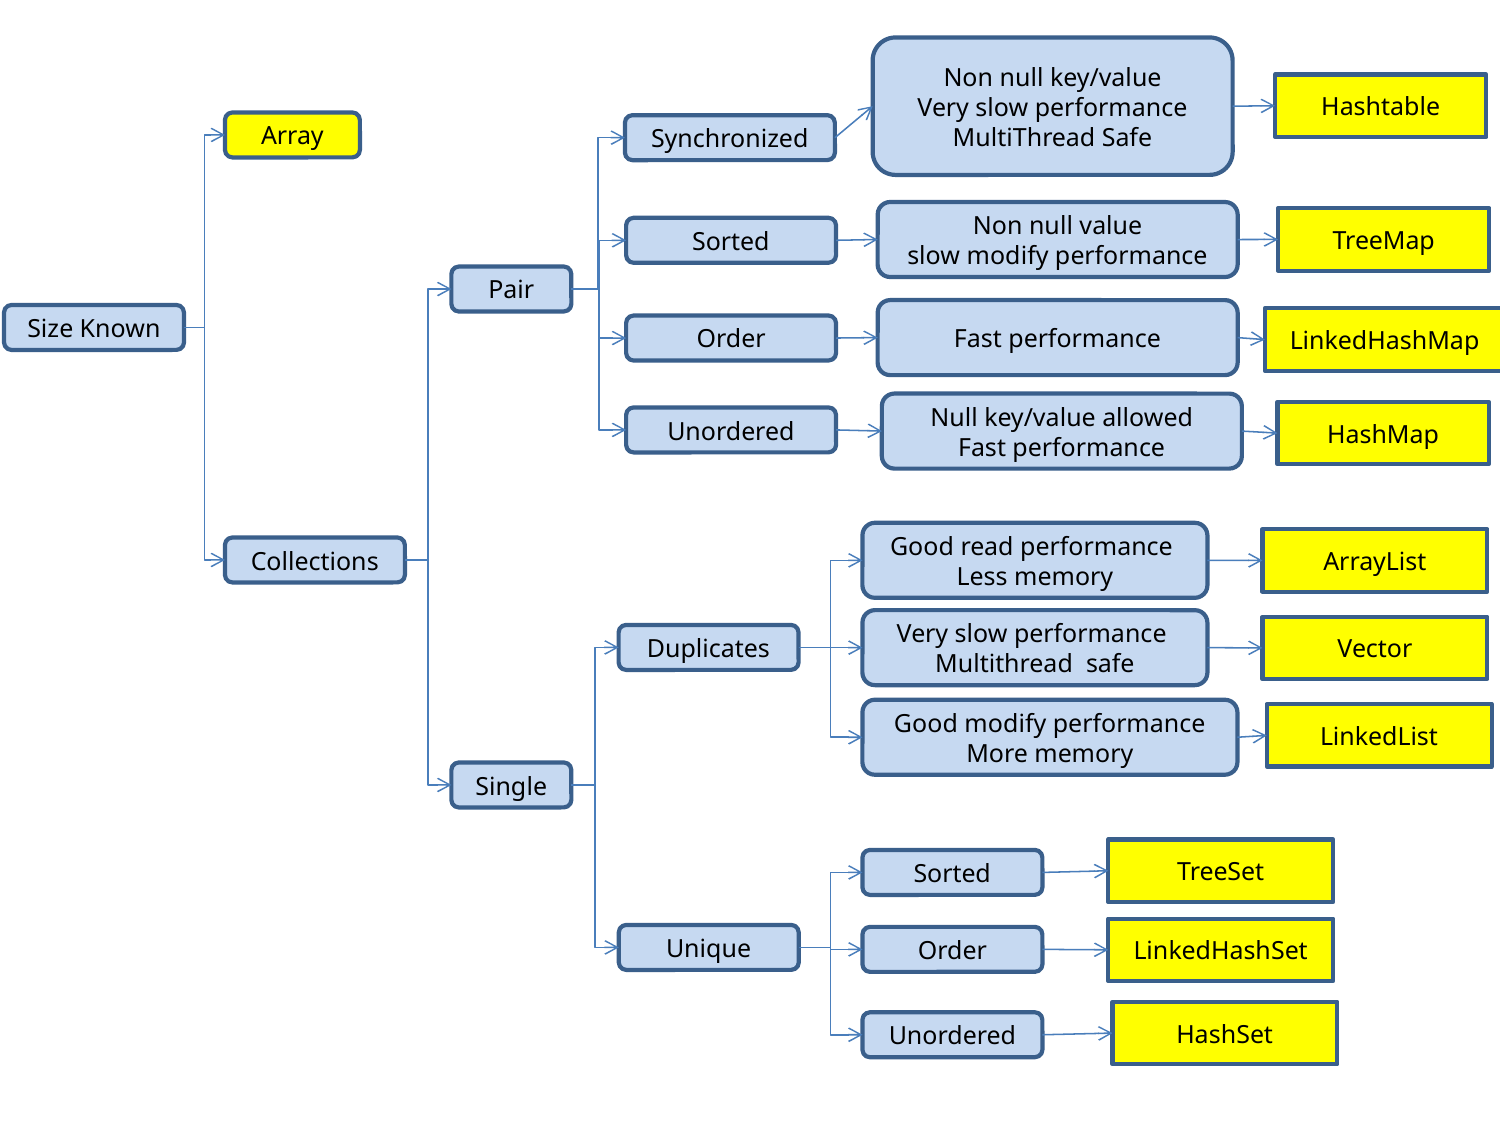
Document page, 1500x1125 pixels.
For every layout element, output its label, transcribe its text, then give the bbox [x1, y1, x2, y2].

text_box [183, 134, 226, 328]
text_box TreeSet [1106, 837, 1335, 904]
text_box TreeMap [1276, 206, 1491, 273]
text_box Unordered [860, 1010, 1045, 1060]
text_box Very slow performance Multithread safe [866, 608, 1210, 688]
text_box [404, 288, 452, 559]
text_box Sorted [630, 215, 839, 265]
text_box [571, 296, 627, 431]
text_box HashMap [1275, 400, 1491, 466]
text_box Non null value slow modify performance [875, 199, 1240, 280]
text_box Unique [616, 922, 793, 973]
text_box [1241, 430, 1278, 434]
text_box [798, 647, 863, 738]
text_box Single [449, 760, 566, 810]
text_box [183, 334, 226, 561]
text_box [798, 872, 863, 945]
text_box Duplicates [616, 622, 793, 673]
text_box Sorted [860, 847, 1045, 898]
text_box Fast performance [875, 297, 1240, 378]
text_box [798, 560, 863, 646]
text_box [571, 784, 620, 948]
text_box LinkedList [1265, 702, 1494, 769]
text_box LinkedHashSet [1106, 917, 1335, 983]
text_box Collections [222, 535, 399, 585]
text_box Null key/value allowed Fast performance [879, 391, 1244, 471]
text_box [571, 137, 626, 290]
text_box Order [632, 313, 839, 363]
text_box Good read performance Less memory [860, 520, 1210, 600]
text_box ArrayList [1260, 527, 1489, 594]
text_box Size Known [1, 302, 178, 353]
text_box HashSet [1110, 1000, 1339, 1066]
text_box Hashtable [1273, 72, 1488, 139]
text_box Array [222, 110, 363, 160]
text_box Good modify performance More memory [860, 697, 1240, 777]
text_box Pair [449, 264, 565, 314]
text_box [834, 105, 873, 138]
text_box Vector [1260, 615, 1489, 681]
text_box Unordered [624, 405, 839, 455]
text_box Synchronized [622, 113, 838, 163]
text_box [571, 647, 619, 784]
text_box Non null key/value Very slow performance MultiThread Safe [870, 35, 1235, 178]
text_box Order [867, 924, 1045, 974]
text_box LinkedHashMap [1263, 306, 1500, 373]
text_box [798, 947, 863, 1036]
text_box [404, 559, 452, 786]
